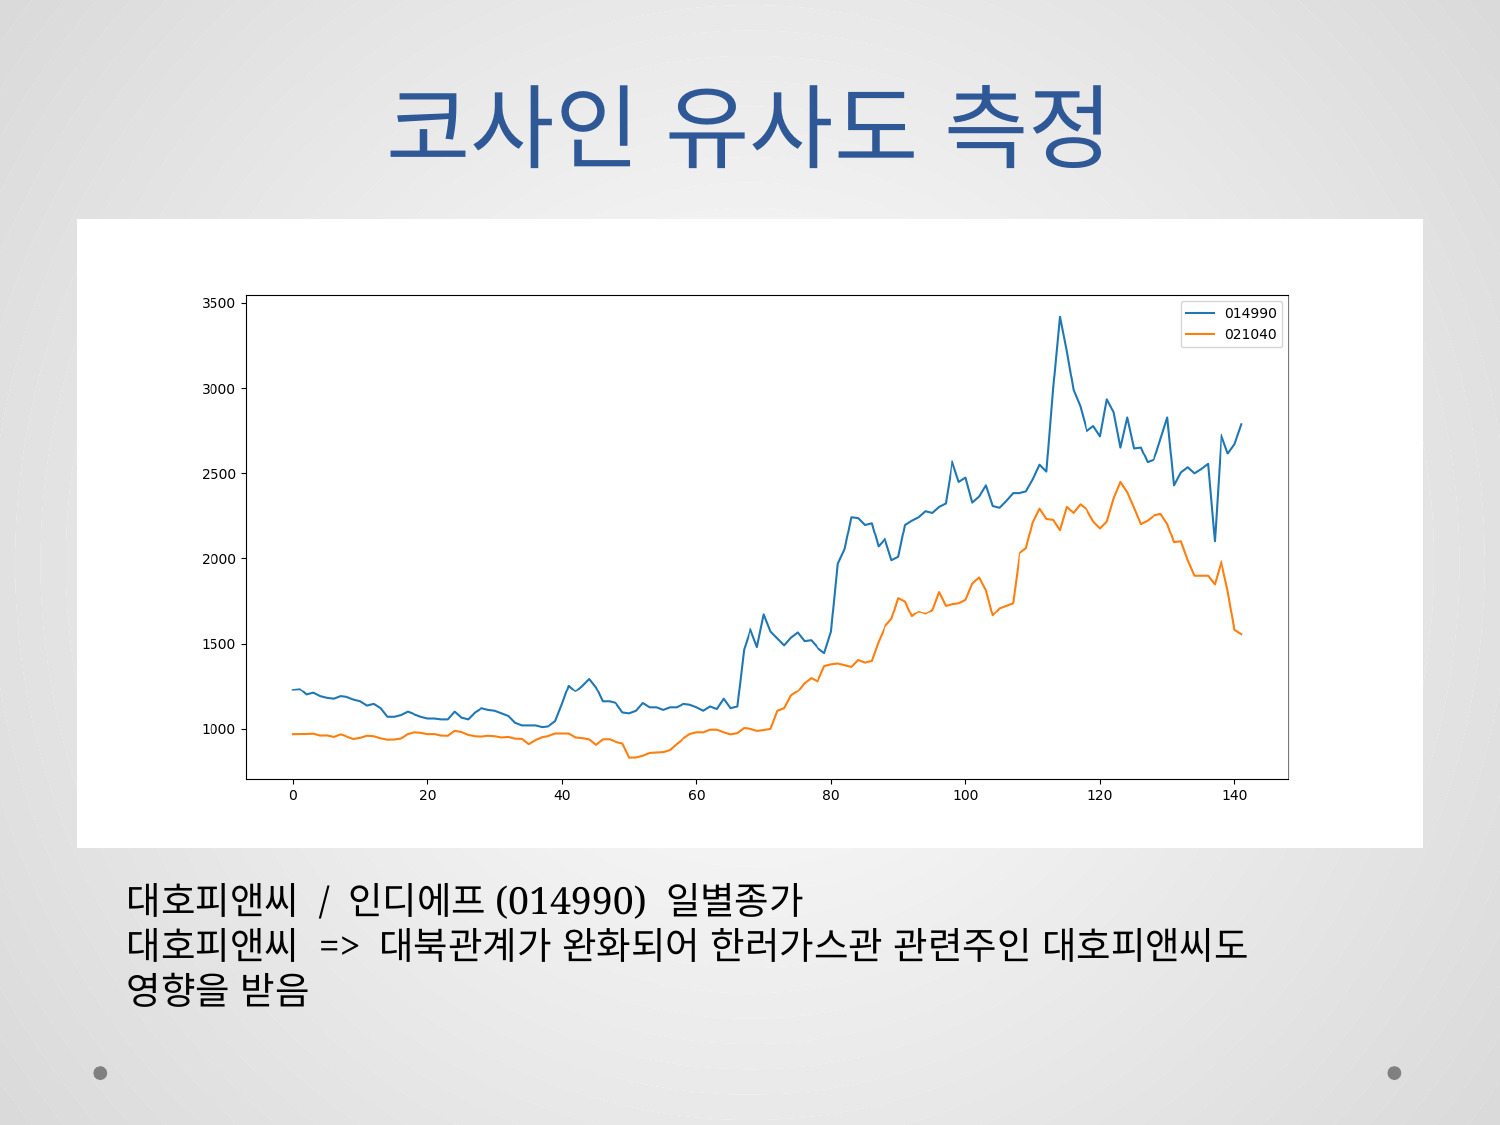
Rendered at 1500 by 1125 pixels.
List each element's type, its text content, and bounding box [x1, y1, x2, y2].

title 코사인 유사도 측정 [75, 0, 1425, 188]
text_box 대호피앤씨 / 인디에프(014990) 일별종가 대호피앤씨 => 대북관계가 완화되어 한러가스관 관련주인 대호피앤씨도 영향을 받음 [112, 869, 1376, 1020]
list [76, 219, 1424, 848]
